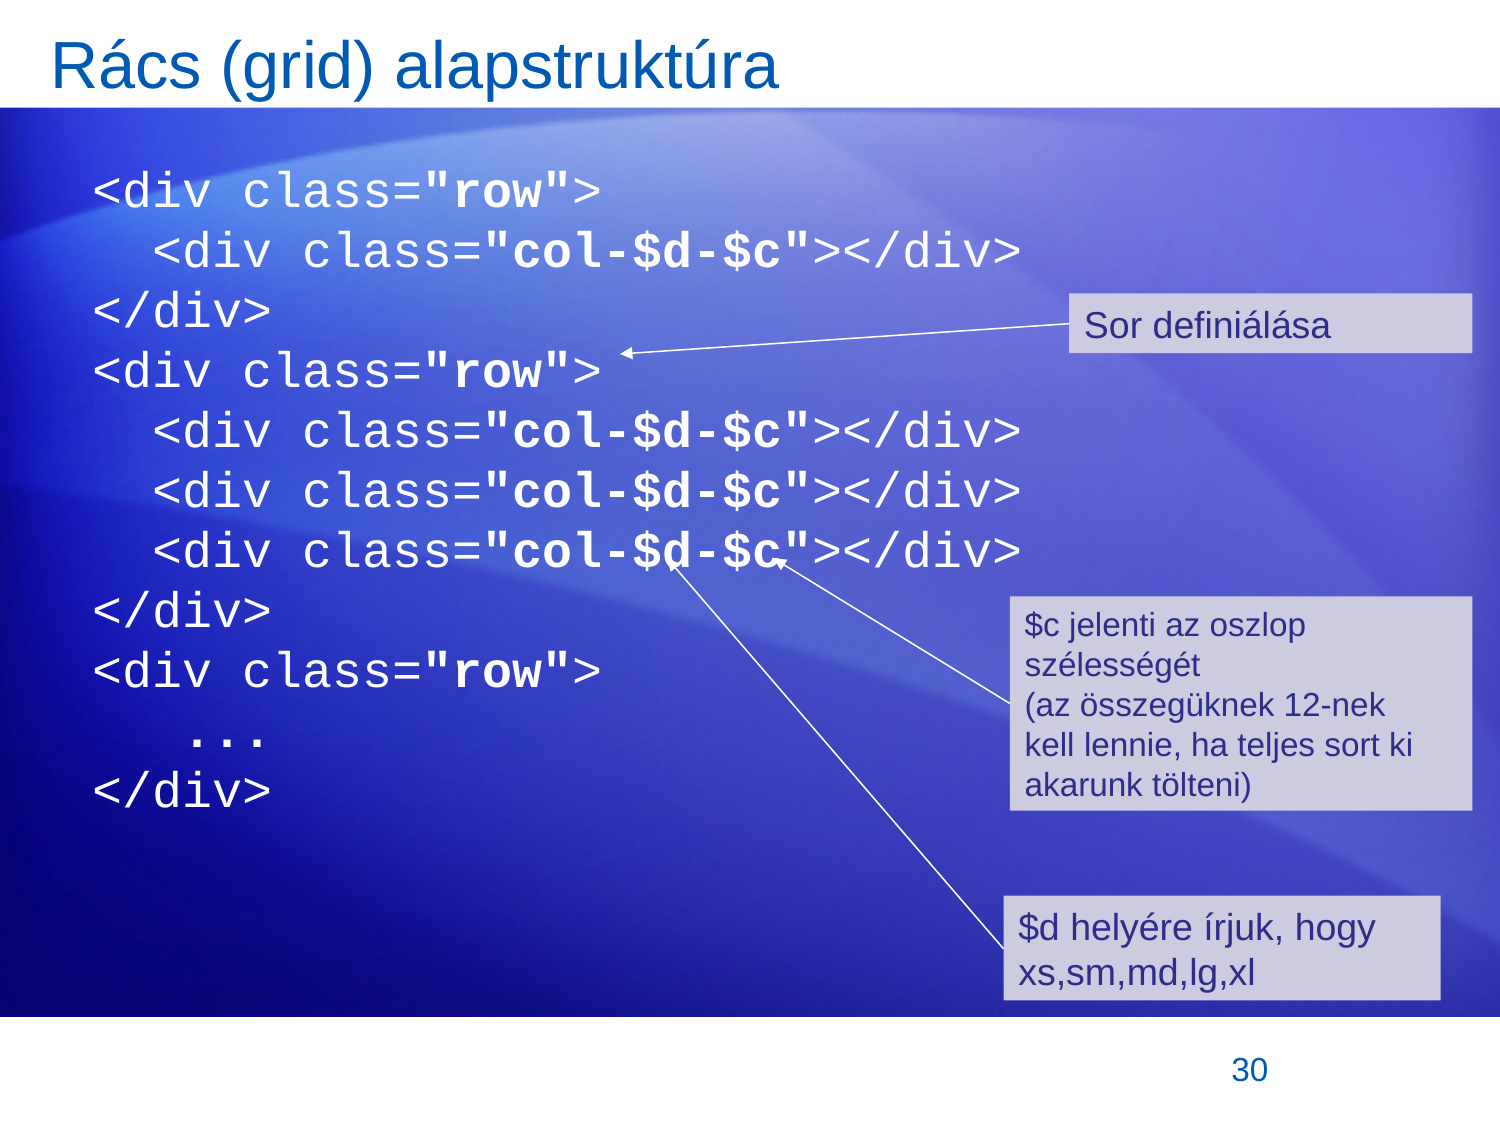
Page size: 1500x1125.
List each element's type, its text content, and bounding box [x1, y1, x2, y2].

text_box Sor definiálása [1069, 293, 1473, 354]
picture [0, 108, 1500, 1017]
slide_number 30 [1074, 1016, 1426, 1096]
title Rács (grid) alapstruktúra [35, 11, 1386, 112]
text_box $d helyére írjuk, hogy xs,sm,md,lg,xl [1003, 895, 1441, 1001]
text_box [666, 558, 1004, 949]
list <div class="row"> <div class="col-$d-$c"></div> </div> <div class="row"> <div class="col-$d-$c"></div> <div class="col-$d-$c"></div> <div class="col-$d-$c"></div> </div> <div class="row"> ... </div> [57, 149, 1441, 975]
text_box $c jelenti az oszlop szélességét (az összegüknek 12-nek kell lennie, ha teljes sort ki akarunk tölteni) [1009, 596, 1473, 811]
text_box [1004, 558, 1010, 706]
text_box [619, 323, 1070, 355]
